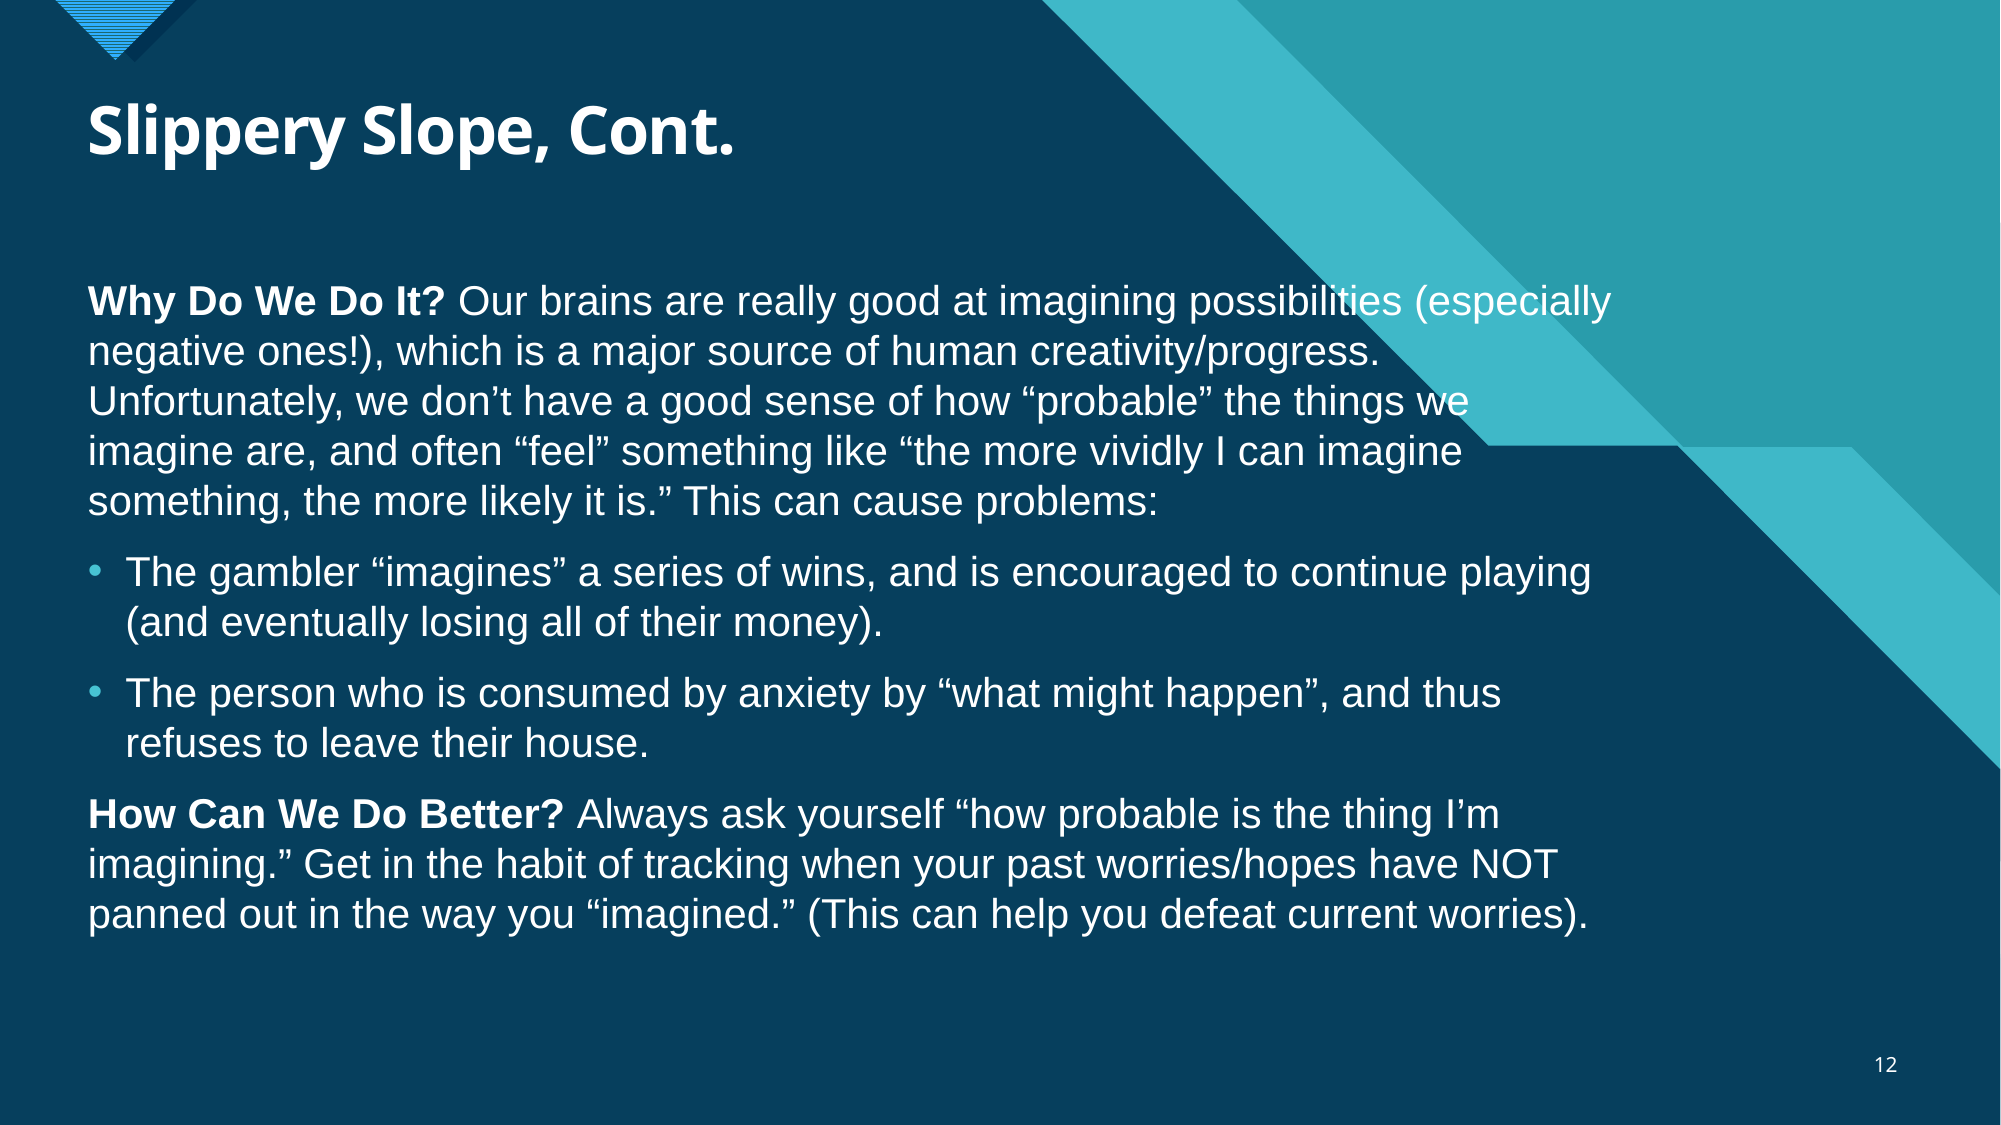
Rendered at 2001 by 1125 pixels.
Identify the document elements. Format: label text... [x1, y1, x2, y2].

title Slippery Slope, Cont. [72, 89, 1913, 177]
list Why Do We Do It? Our brains are really good at imagining possibilities (especially negative ones!), which is a major source of human creativity/progress. Unfortunately, we don’t have a good sense of how “probable” the things we imagine are, and often “feel” something like “the more vividly I can imagine something, the more likely it is.” This can cause problems: The gambler “imagines” a series of wins, and is encouraged to continue playing (and eventually losing all of their money). The person who is consumed by anxiety by “what might happen”, and thus refuses to leave their house. How Can We Do Better? Always ask yourself “how probable is the thing I’m imagining.” Get in the habit of tracking when your past worries/hopes have NOT panned out in the way you “imagined.” (This can help you defeat current worries). [72, 266, 1629, 939]
slide_number 12 [1845, 1035, 1913, 1096]
